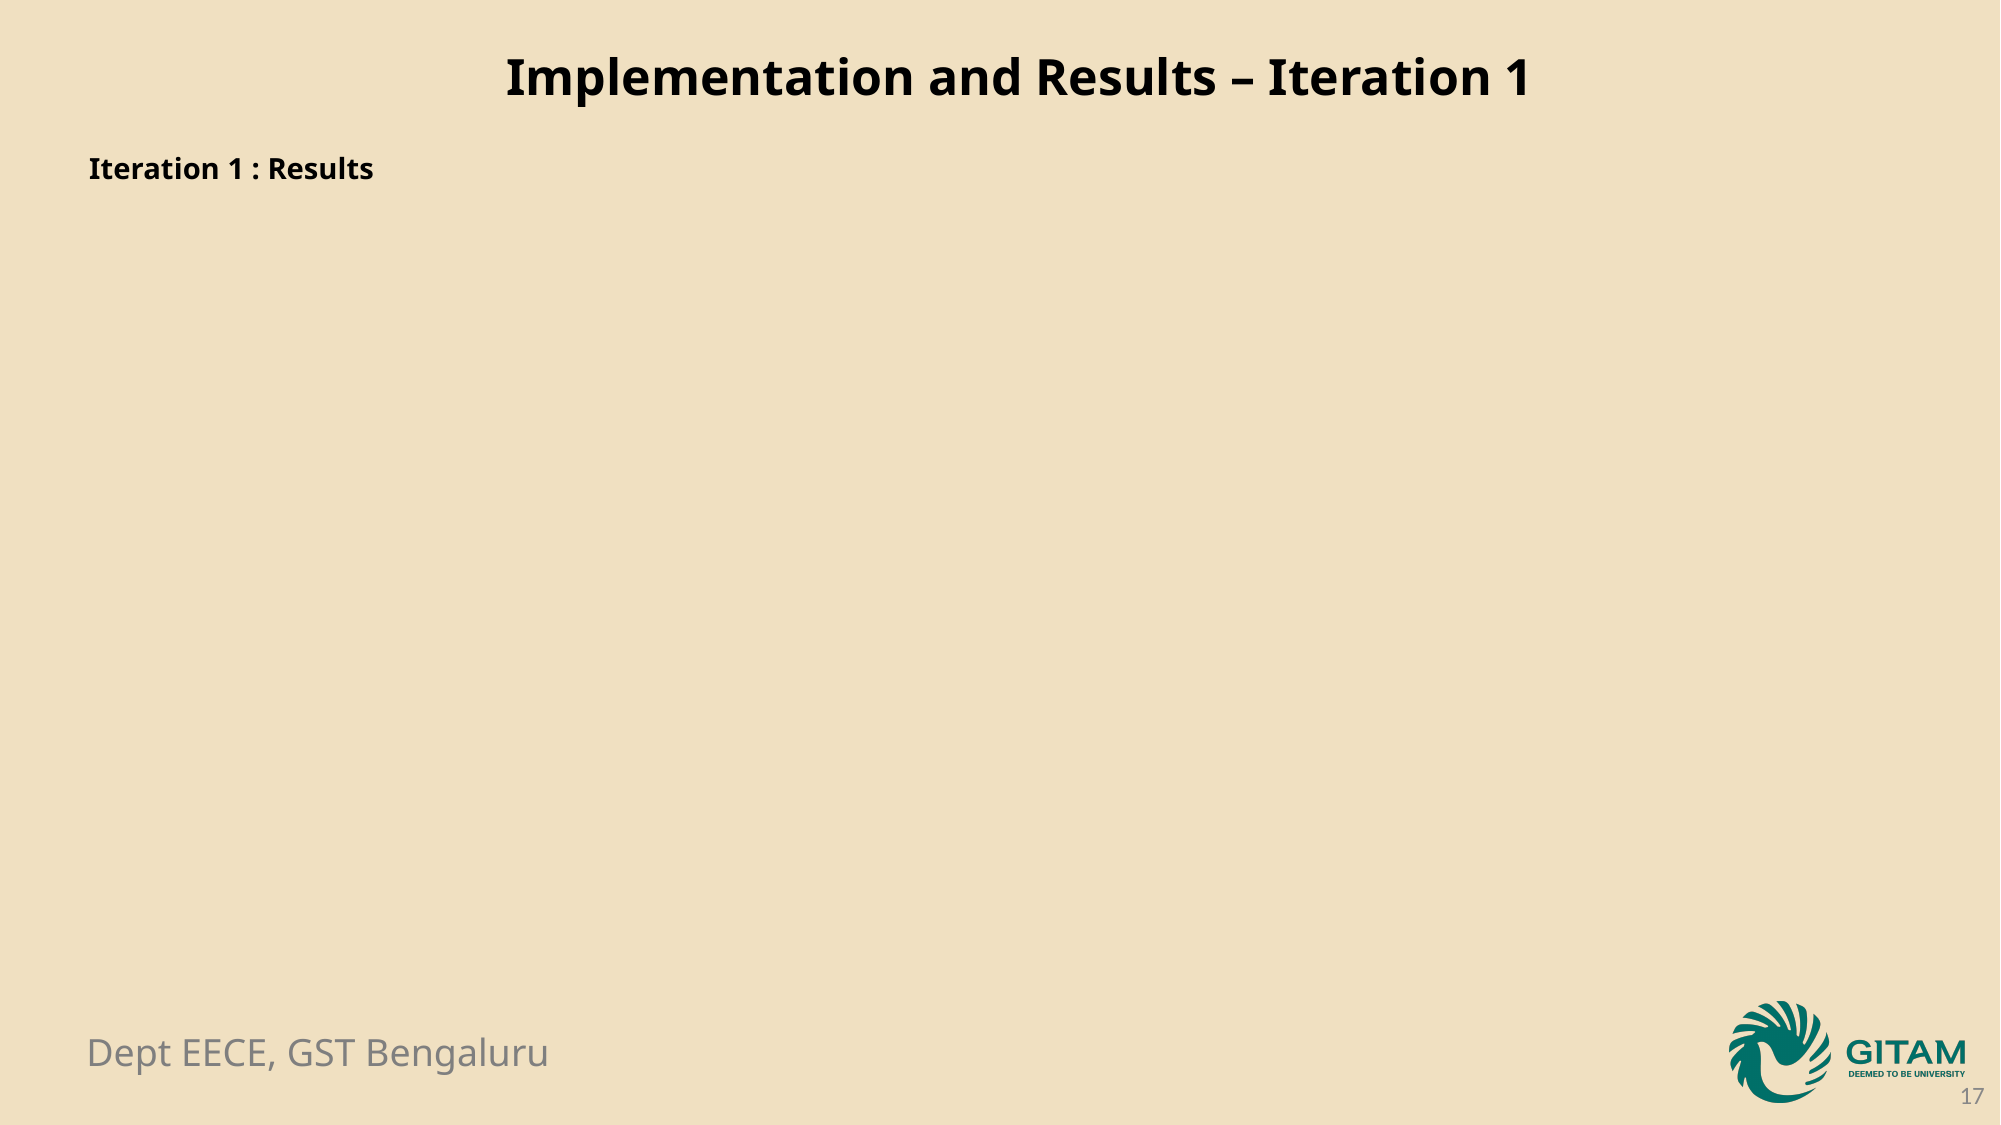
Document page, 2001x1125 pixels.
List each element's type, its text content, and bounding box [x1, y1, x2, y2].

text_box Implementation and Results – Iteration 1 [163, 38, 1889, 119]
slide_number 17 [1550, 1065, 2000, 1125]
picture [1933, 1001, 1965, 1065]
text_box Iteration 1 : Results [74, 142, 1933, 1084]
